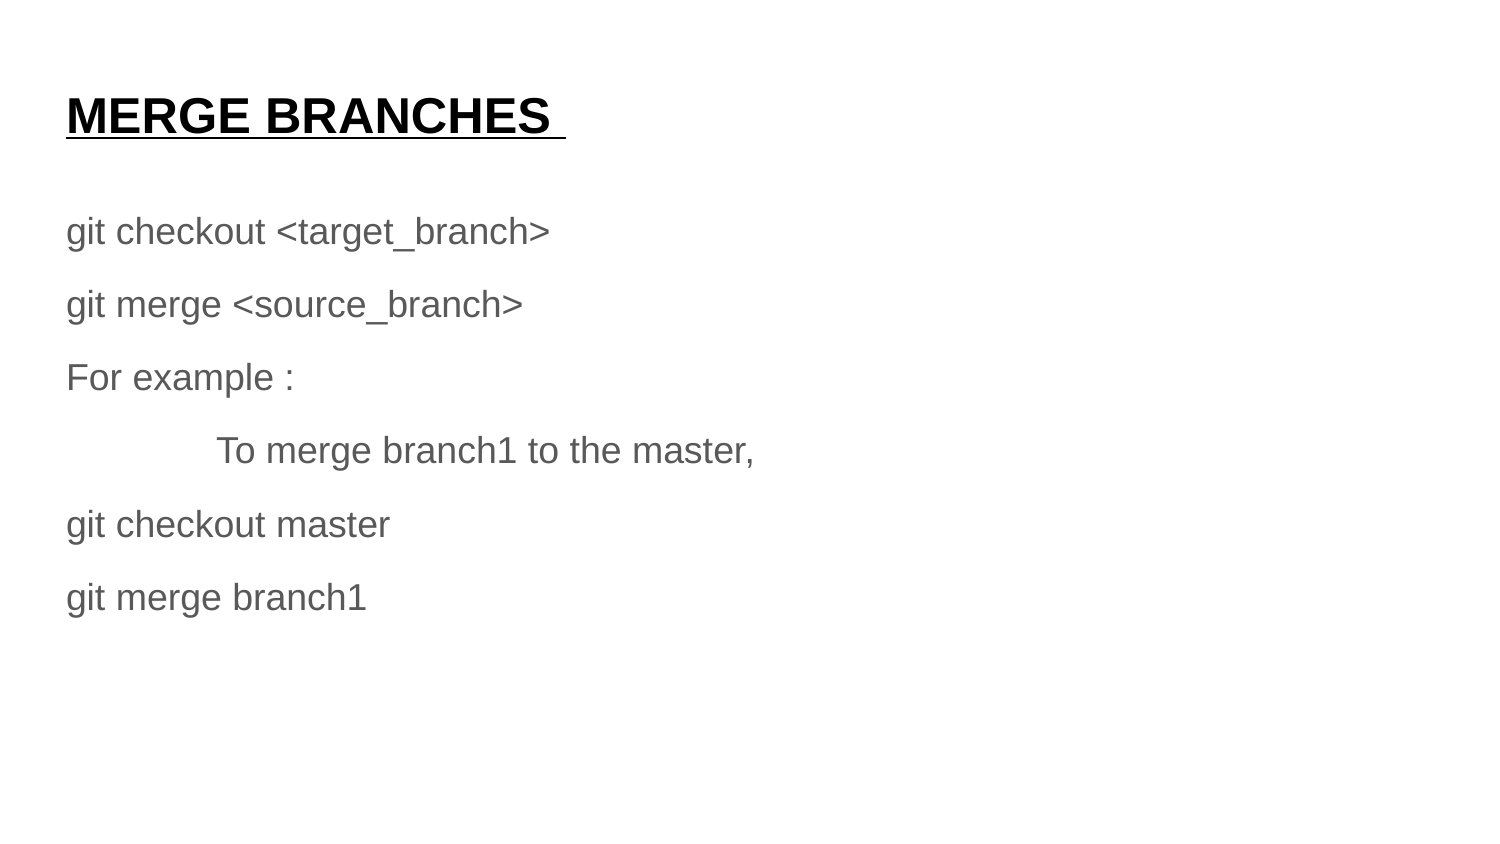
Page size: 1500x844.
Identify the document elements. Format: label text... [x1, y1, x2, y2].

list git checkout <target_branch> git merge <source_branch> For example : To merge branch1 to the master, git checkout master git merge branch1 [51, 189, 1449, 750]
title MERGE BRANCHES [51, 72, 1449, 167]
